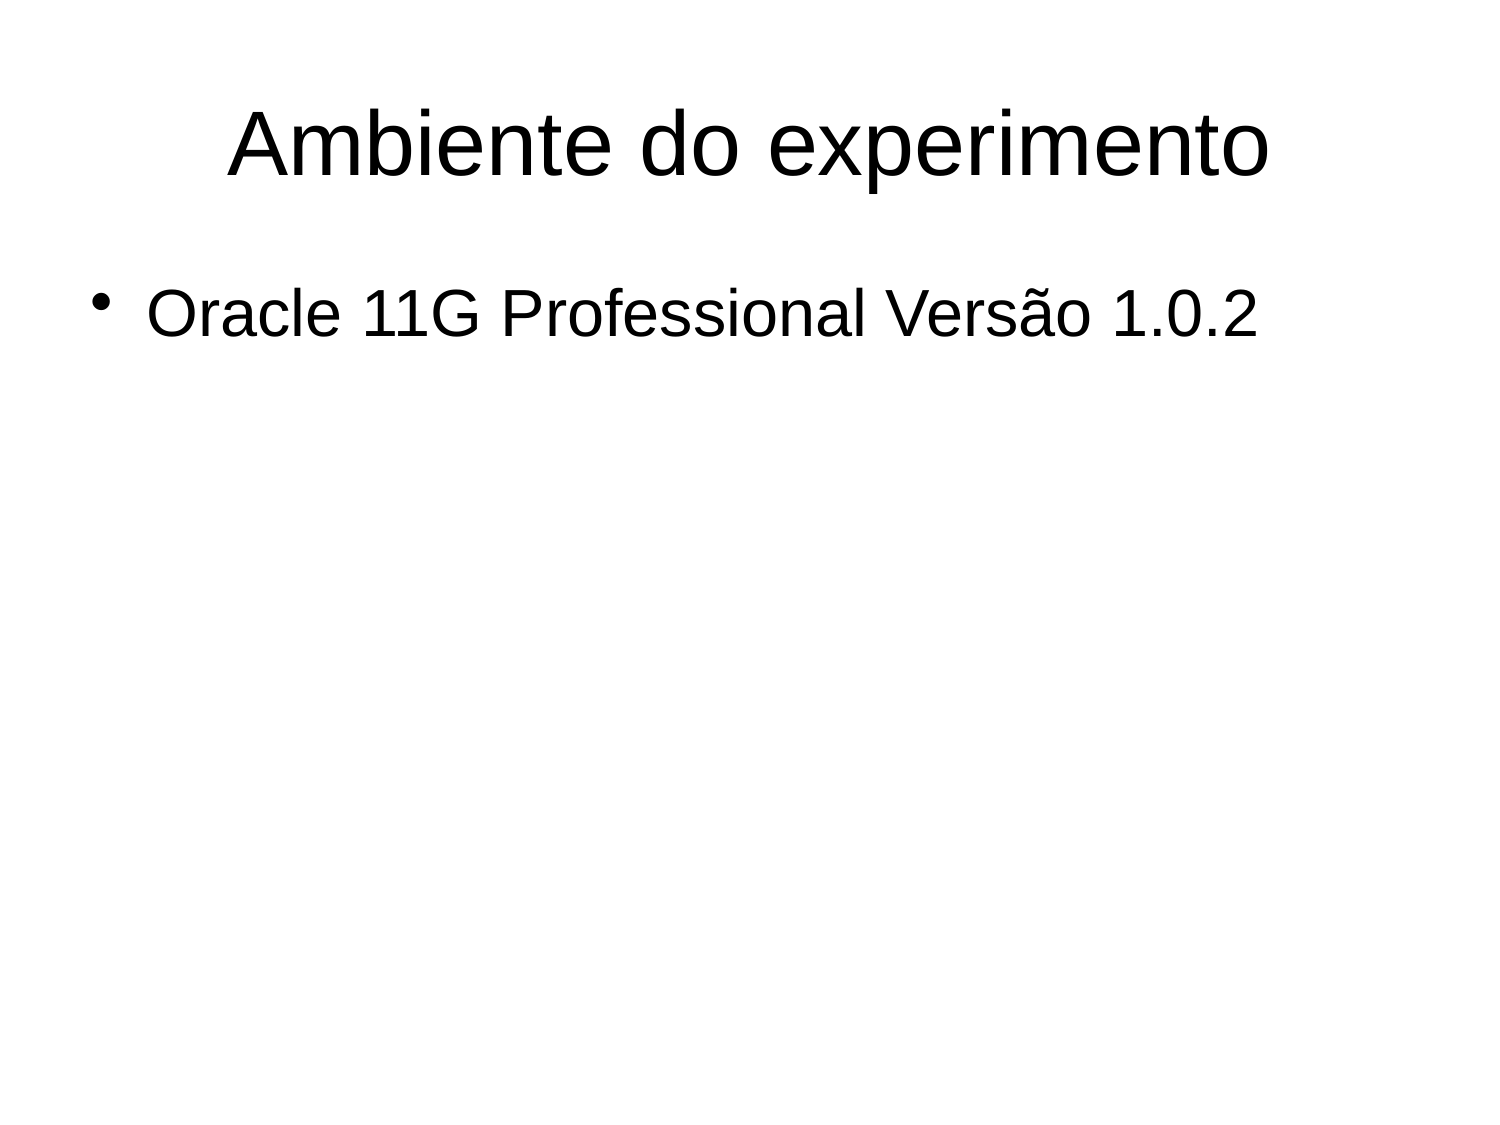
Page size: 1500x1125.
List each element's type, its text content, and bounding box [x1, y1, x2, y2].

list Oracle 11G Professional Versão 1.0.2 [75, 262, 1425, 1005]
title Ambiente do experimento [75, 45, 1425, 233]
